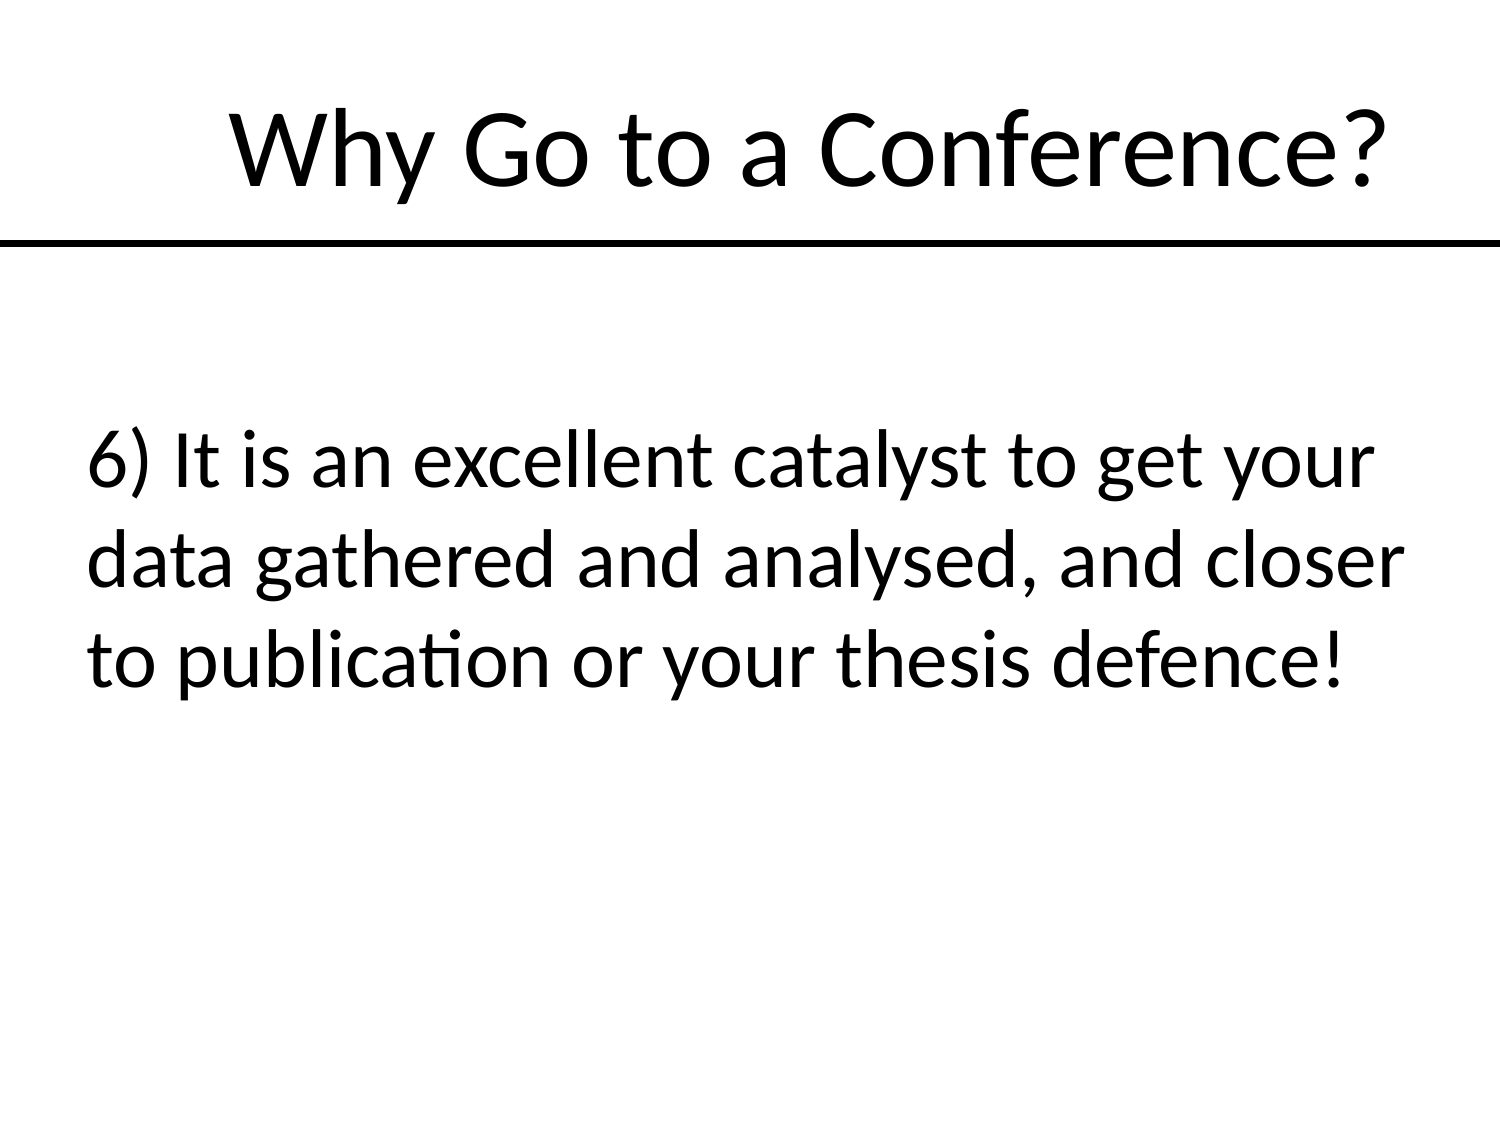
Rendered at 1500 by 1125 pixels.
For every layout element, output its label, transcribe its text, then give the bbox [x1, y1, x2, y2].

text_box 6) It is an excellent catalyst to get your data gathered and analysed, and closer to publication or your thesis defence! [71, 397, 1442, 712]
text_box Why Go to a Conference? [213, 66, 1408, 217]
